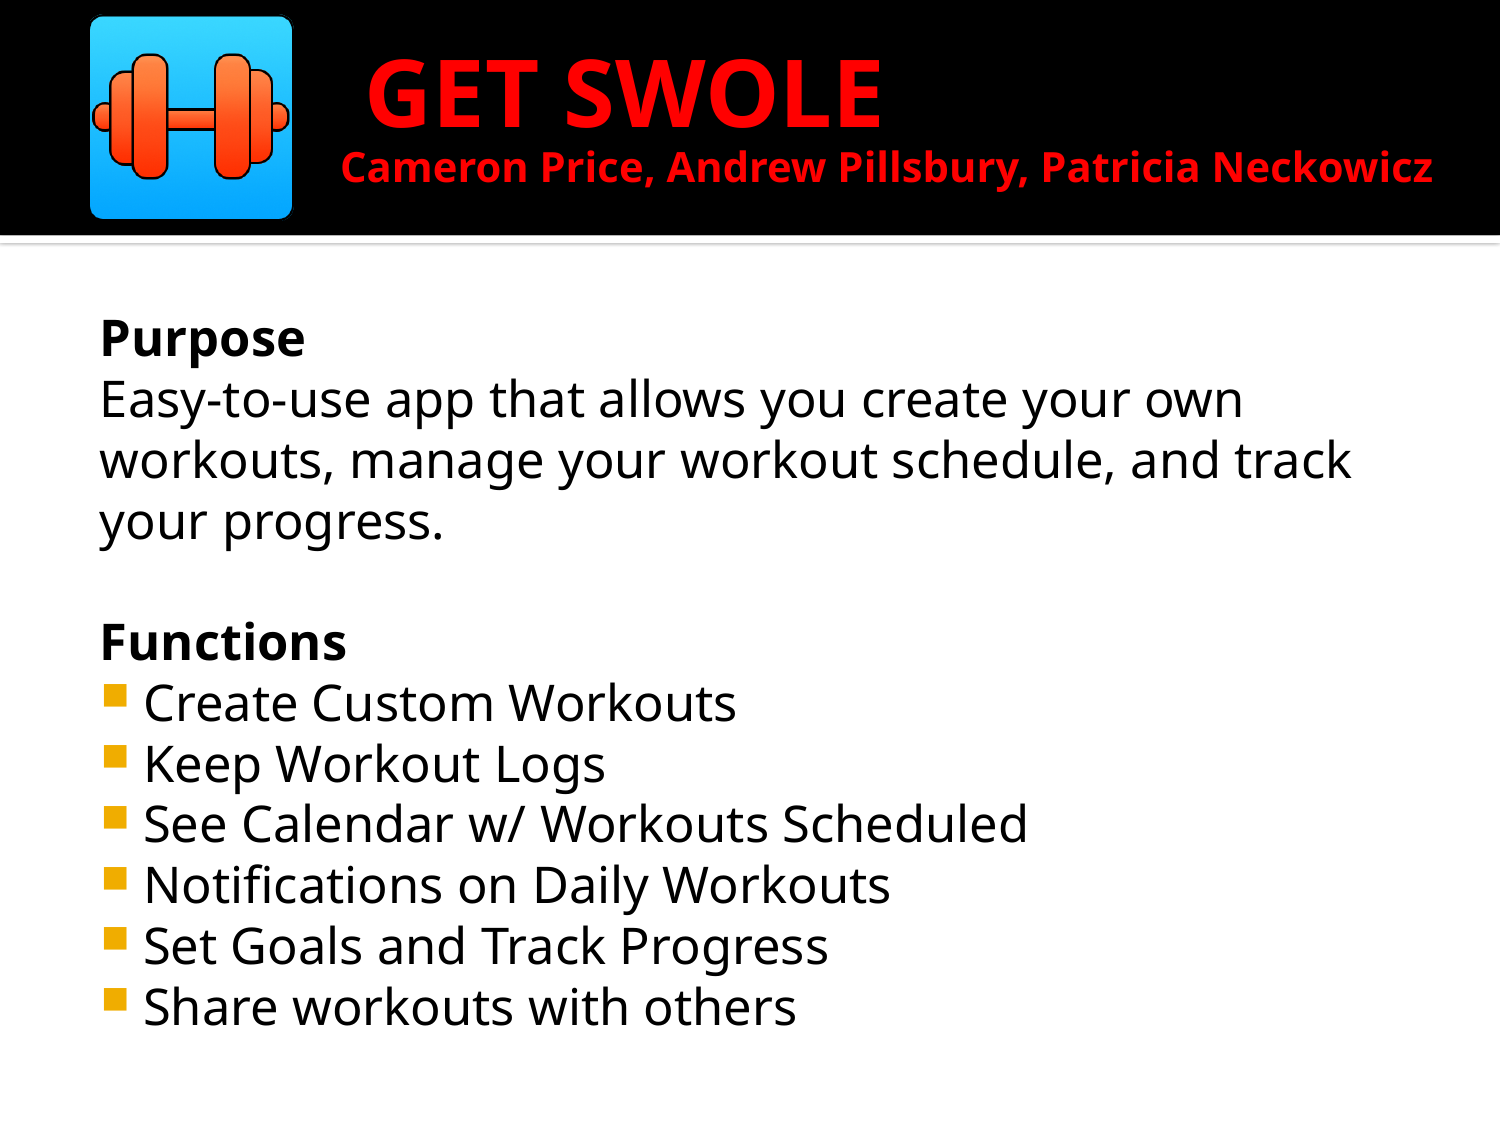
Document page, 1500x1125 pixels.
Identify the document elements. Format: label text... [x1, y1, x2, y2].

title GET SWOLE [307, 0, 1428, 193]
text_box Cameron Price, Andrew Pillsbury, Patricia Neckowicz [325, 63, 1500, 269]
picture [74, 0, 306, 231]
list Purpose Easy-to-use app that allows you create your own workouts, manage your workout schedule, and track your progress. Functions Create Custom Workouts Keep Workout Logs See Calendar w/ Workouts Scheduled Notifications on Daily Workouts Set Goals and Track Progress Share workouts with others [75, 291, 1425, 1050]
